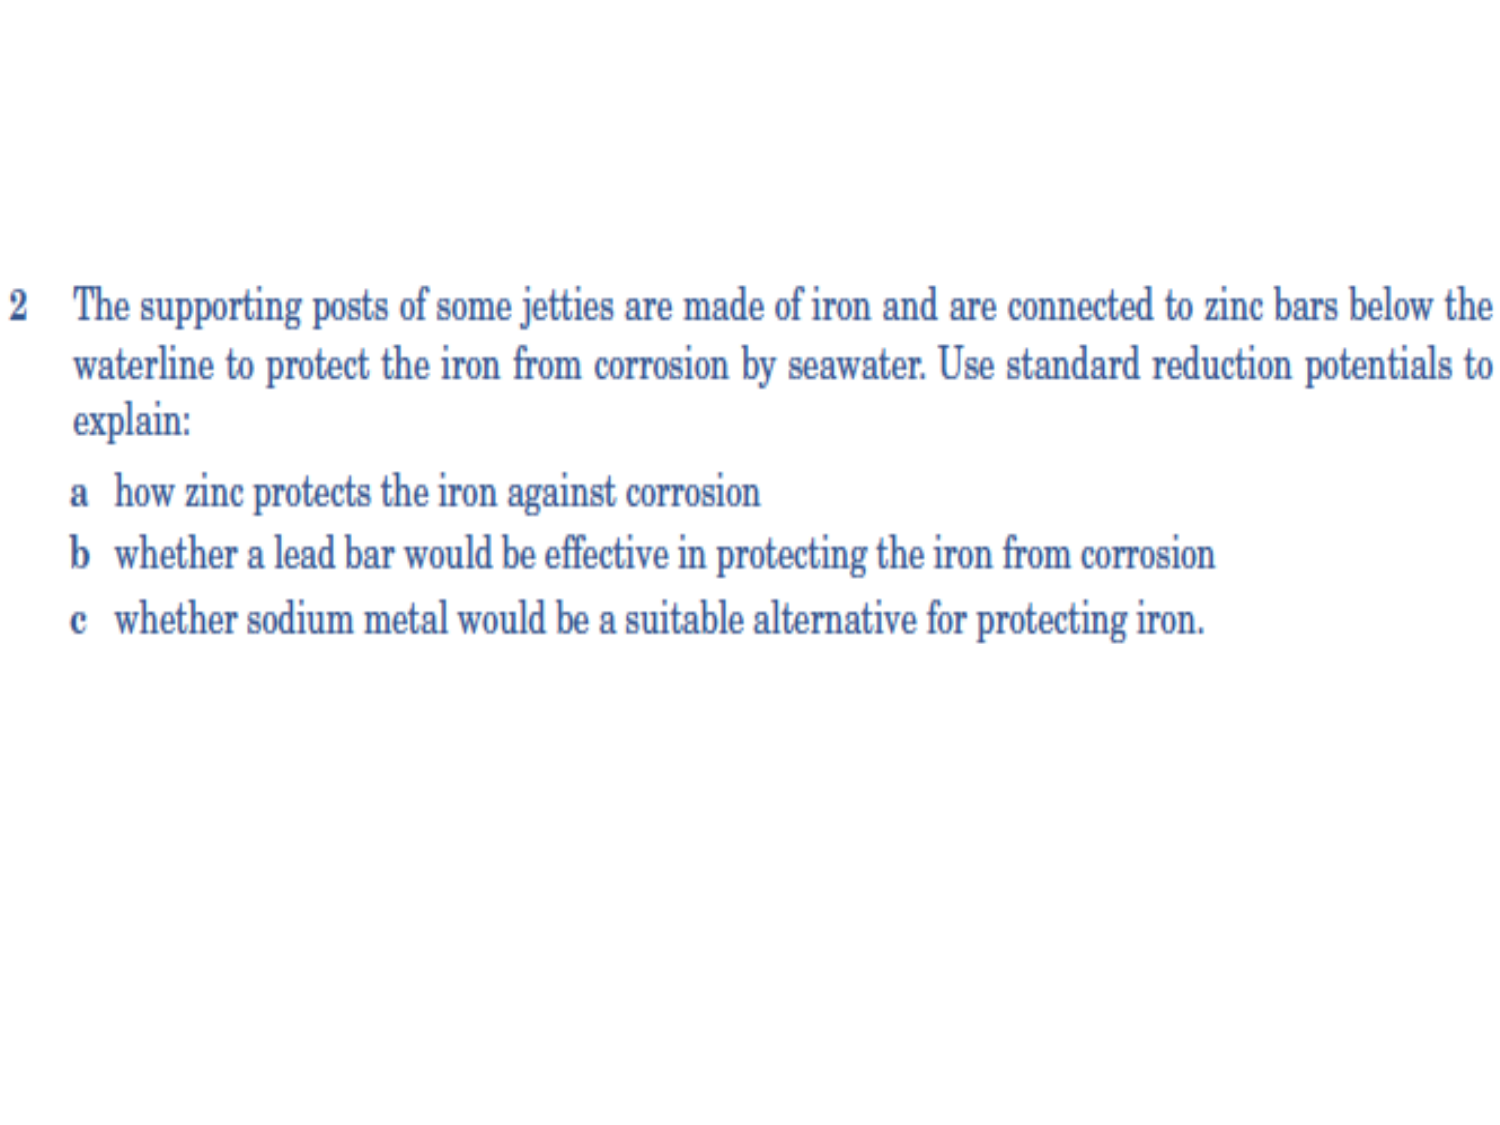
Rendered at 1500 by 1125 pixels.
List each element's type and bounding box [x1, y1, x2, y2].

picture [0, 255, 1500, 676]
